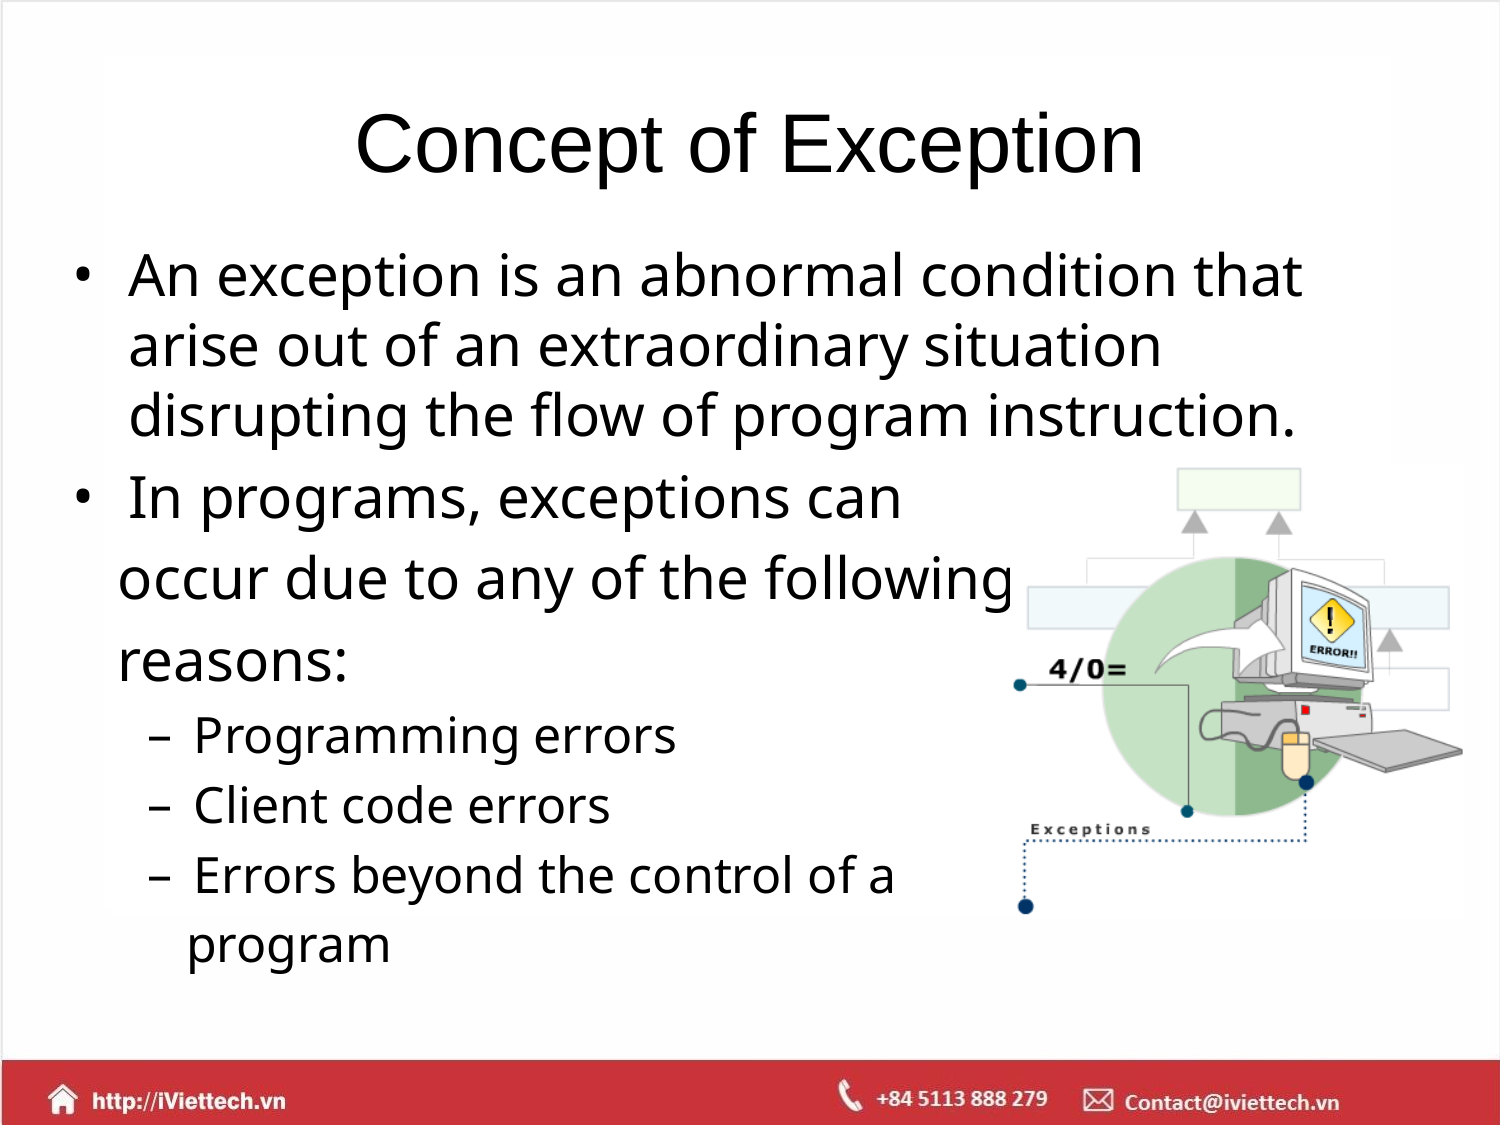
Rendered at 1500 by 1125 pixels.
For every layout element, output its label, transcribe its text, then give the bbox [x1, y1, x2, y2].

list An exception is an abnormal condition that arise out of an extraordinary situation disrupting the flow of program instruction. In programs, exceptions can occur due to any of the following reasons: Programming errors Client code errors Errors beyond the control of a program [57, 230, 1459, 1019]
picture [0, 0, 1500, 1125]
title Concept of Exception [75, 45, 1425, 230]
